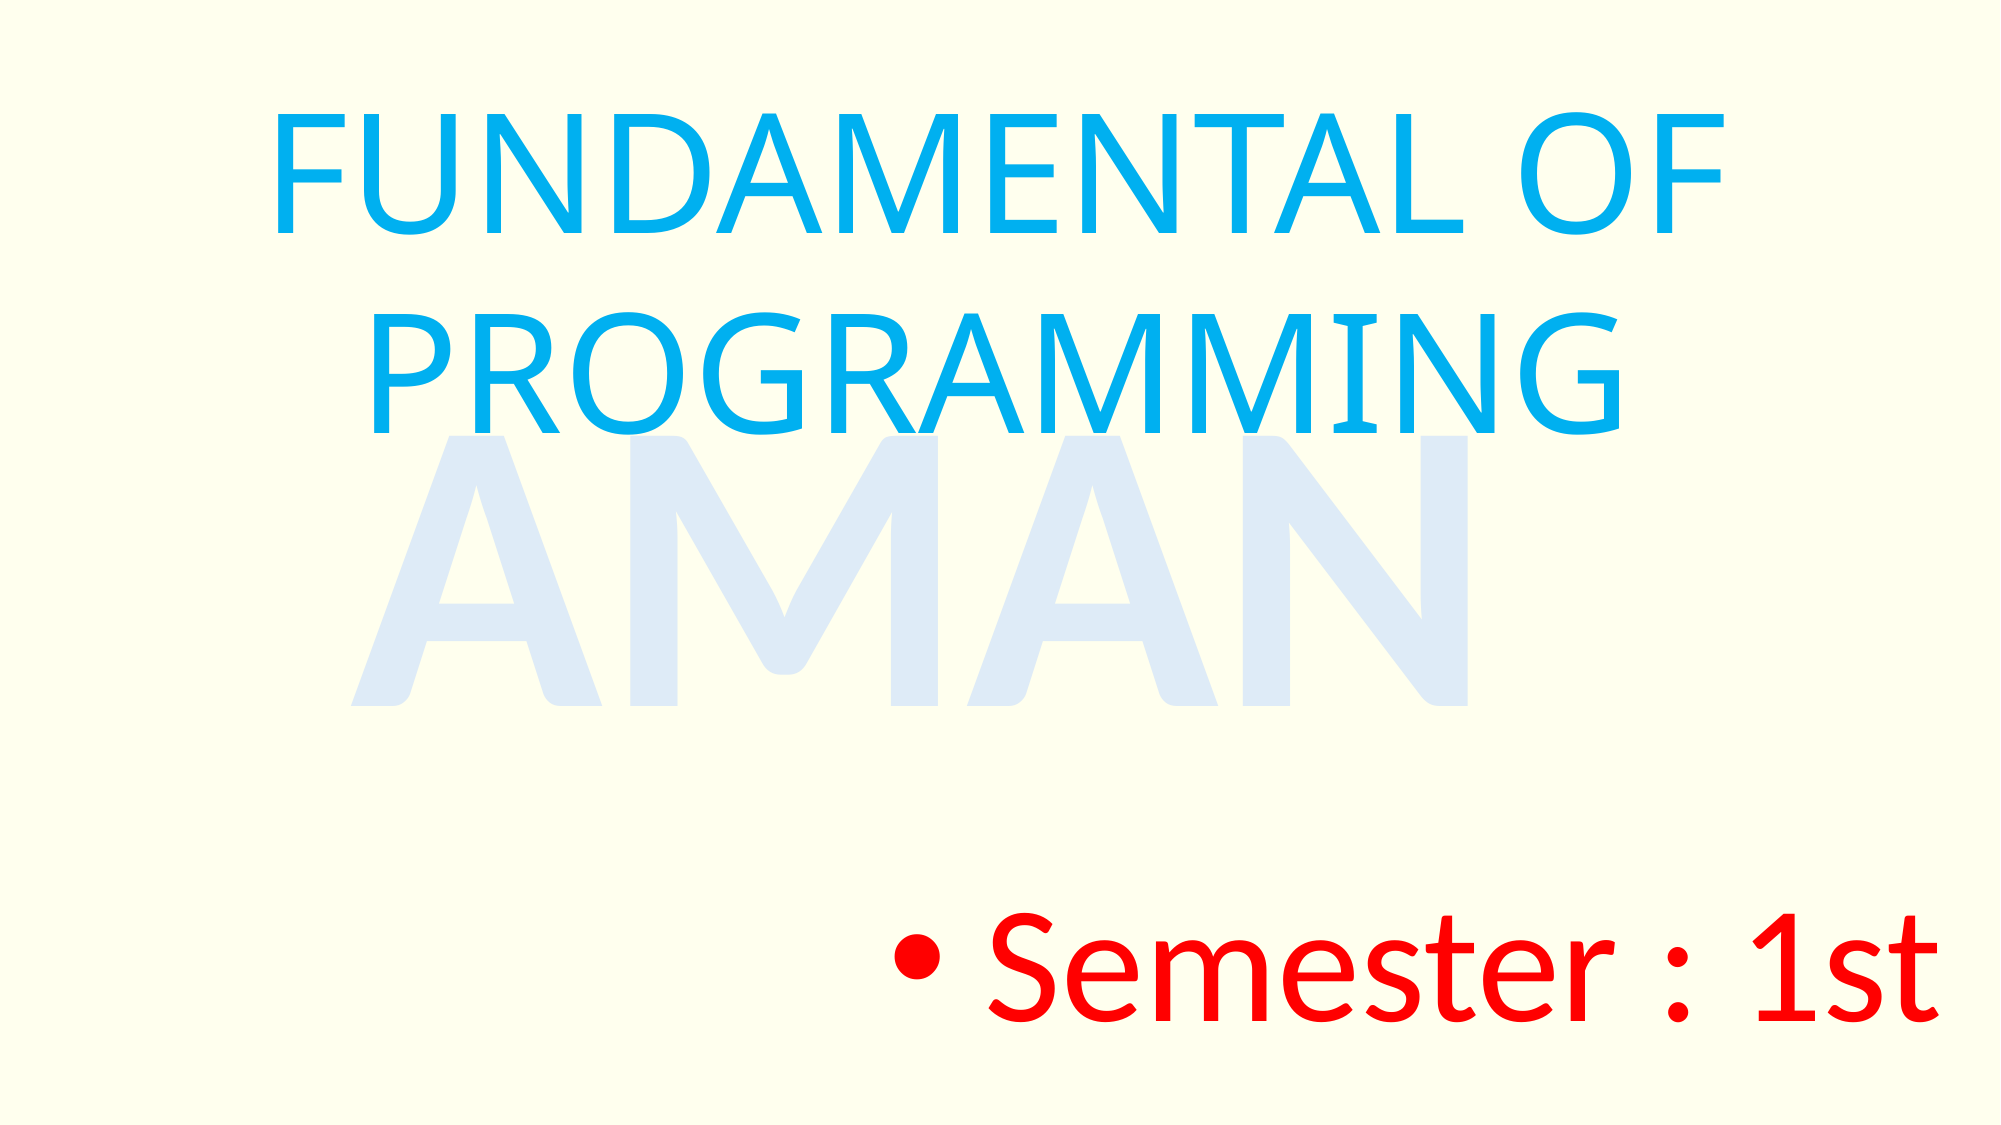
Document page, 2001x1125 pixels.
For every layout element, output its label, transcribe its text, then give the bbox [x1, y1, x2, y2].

text_box FUNDAMENTAL OF PROGRAMMING [141, 59, 1850, 475]
text_box Semester : 1st [874, 847, 1958, 1062]
